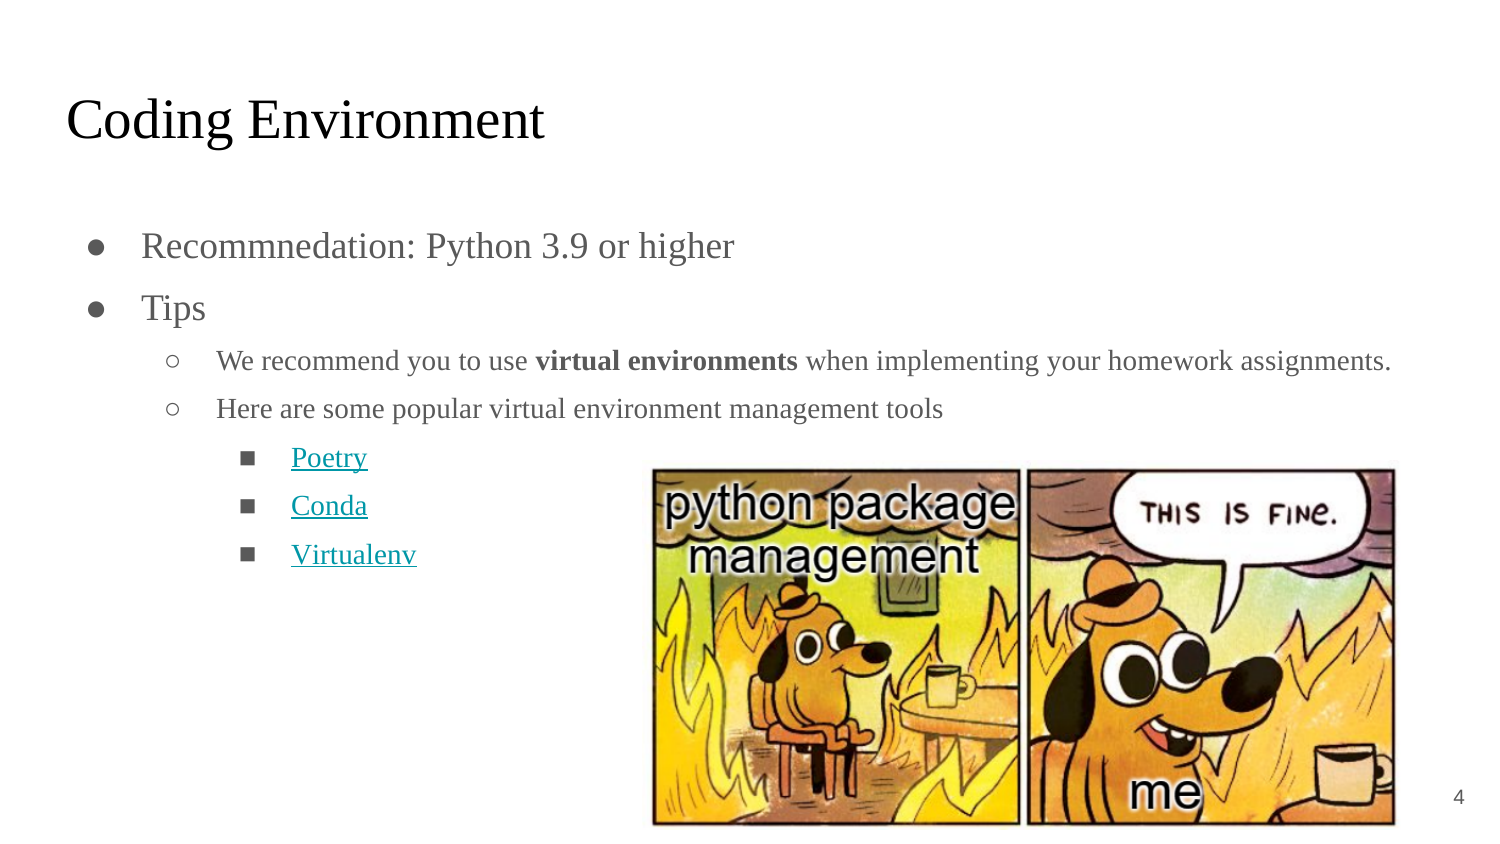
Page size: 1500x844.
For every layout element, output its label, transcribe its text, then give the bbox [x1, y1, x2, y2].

slide_number ‹#› [1407, 764, 1480, 830]
picture [642, 460, 1404, 830]
list Recommnedation: Python 3.9 or higher Tips We recommend you to use virtual environments when implementing your homework assignments. Here are some popular virtual environment management tools Poetry Conda Virtualenv [51, 189, 1449, 821]
title Coding Environment [51, 72, 1449, 167]
